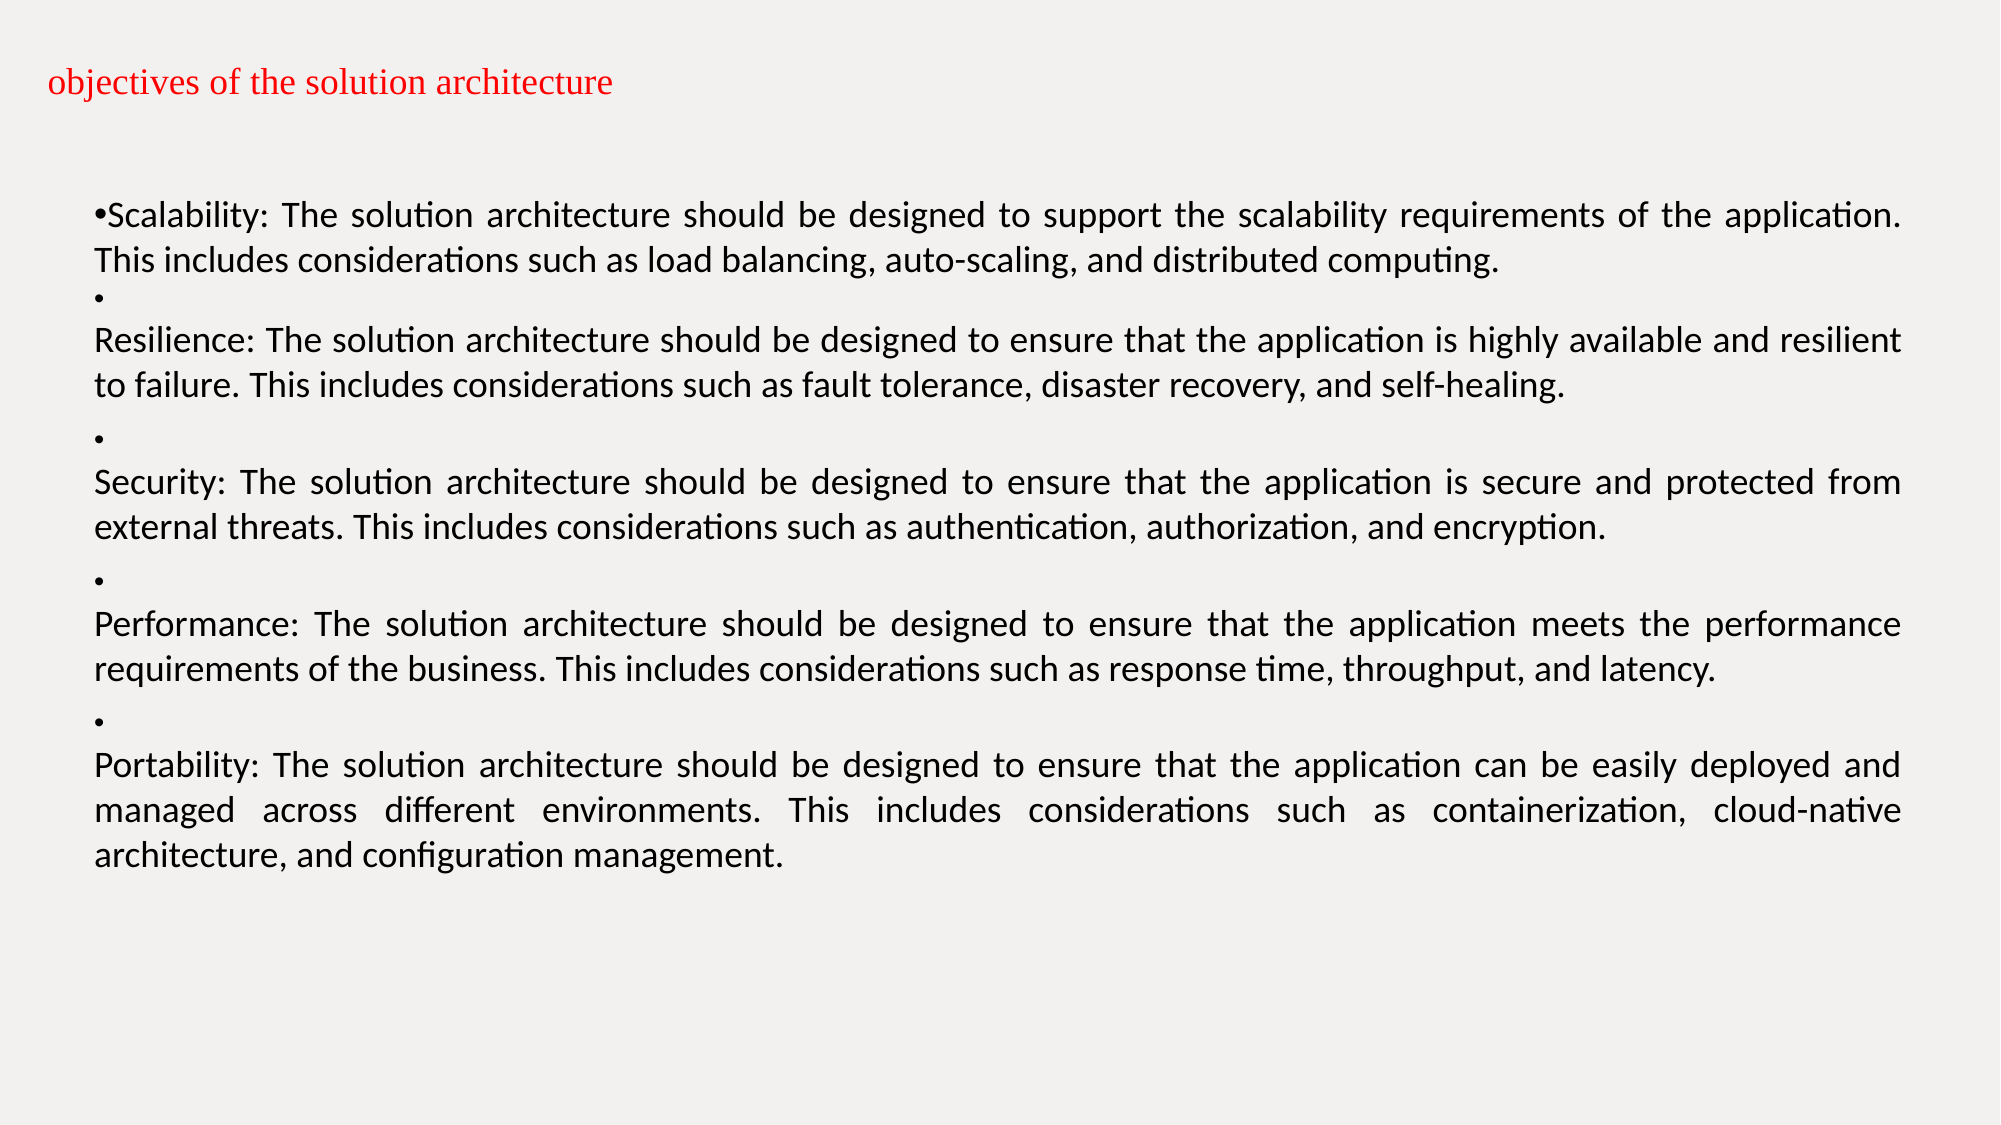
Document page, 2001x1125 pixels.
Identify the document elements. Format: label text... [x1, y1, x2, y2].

text_box Scalability: The solution architecture should be designed to support the scalability requirements of the application. This includes considerations such as load balancing, auto-scaling, and distributed computing. Resilience: The solution architecture should be designed to ensure that the application is highly available and resilient to failure. This includes considerations such as fault tolerance, disaster recovery, and self-healing. Security: The solution architecture should be designed to ensure that the application is secure and protected from external threats. This includes considerations such as authentication, authorization, and encryption. Performance: The solution architecture should be designed to ensure that the application meets the performance requirements of the business. This includes considerations such as response time, throughput, and latency. Portability: The solution architecture should be designed to ensure that the application can be easily deployed and managed across different environments. This includes considerations such as containerization, cloud-native architecture, and configuration management. [79, 183, 1919, 883]
text_box objectives of the solution architecture [32, 49, 1557, 110]
